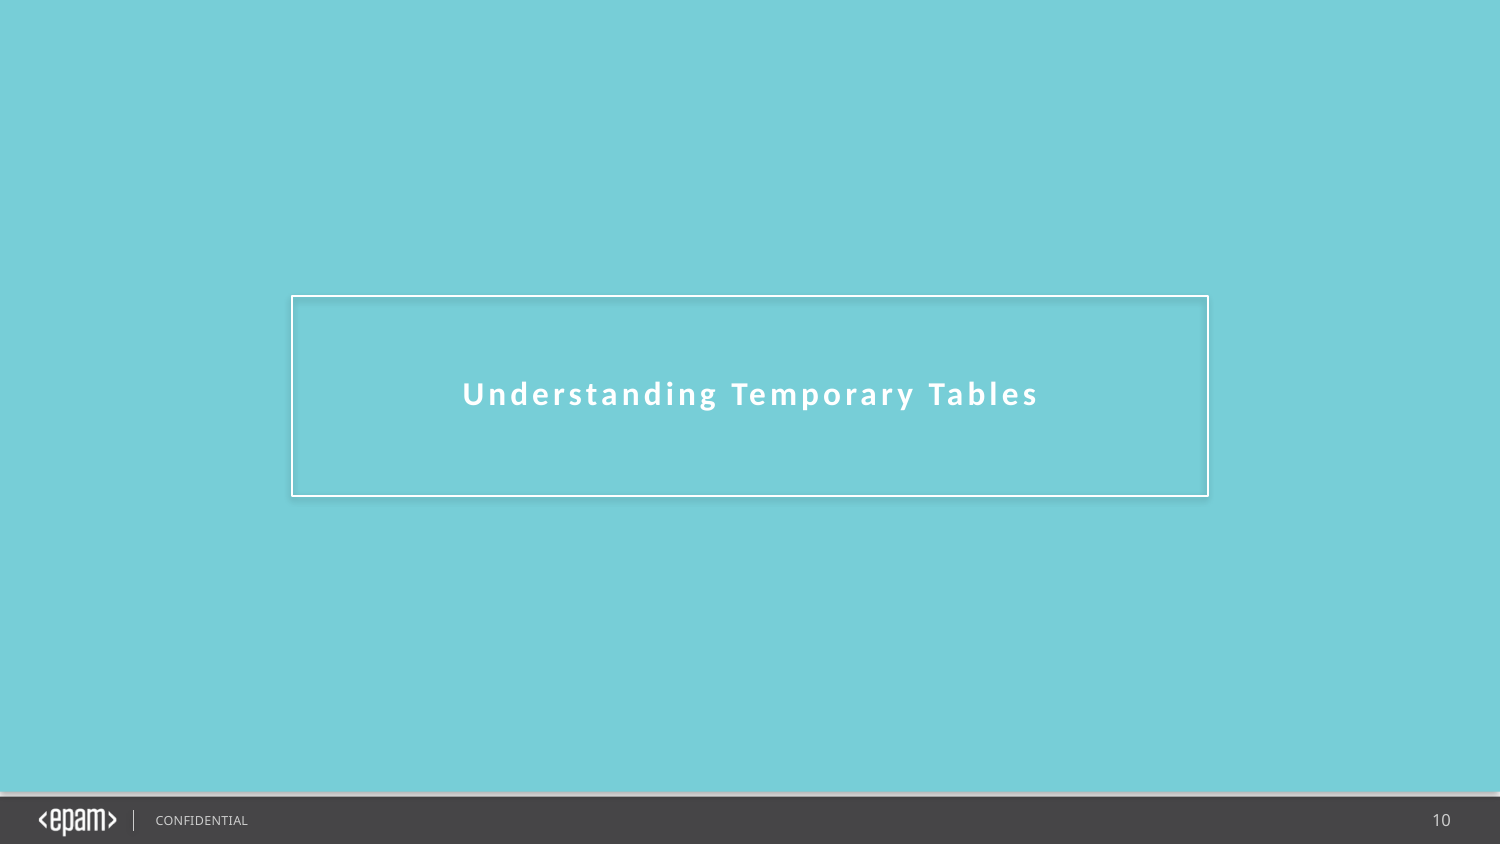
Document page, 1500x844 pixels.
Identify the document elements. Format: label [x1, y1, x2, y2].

picture [38, 808, 117, 837]
text_box [0, 0, 1500, 792]
text_box [291, 295, 1209, 497]
